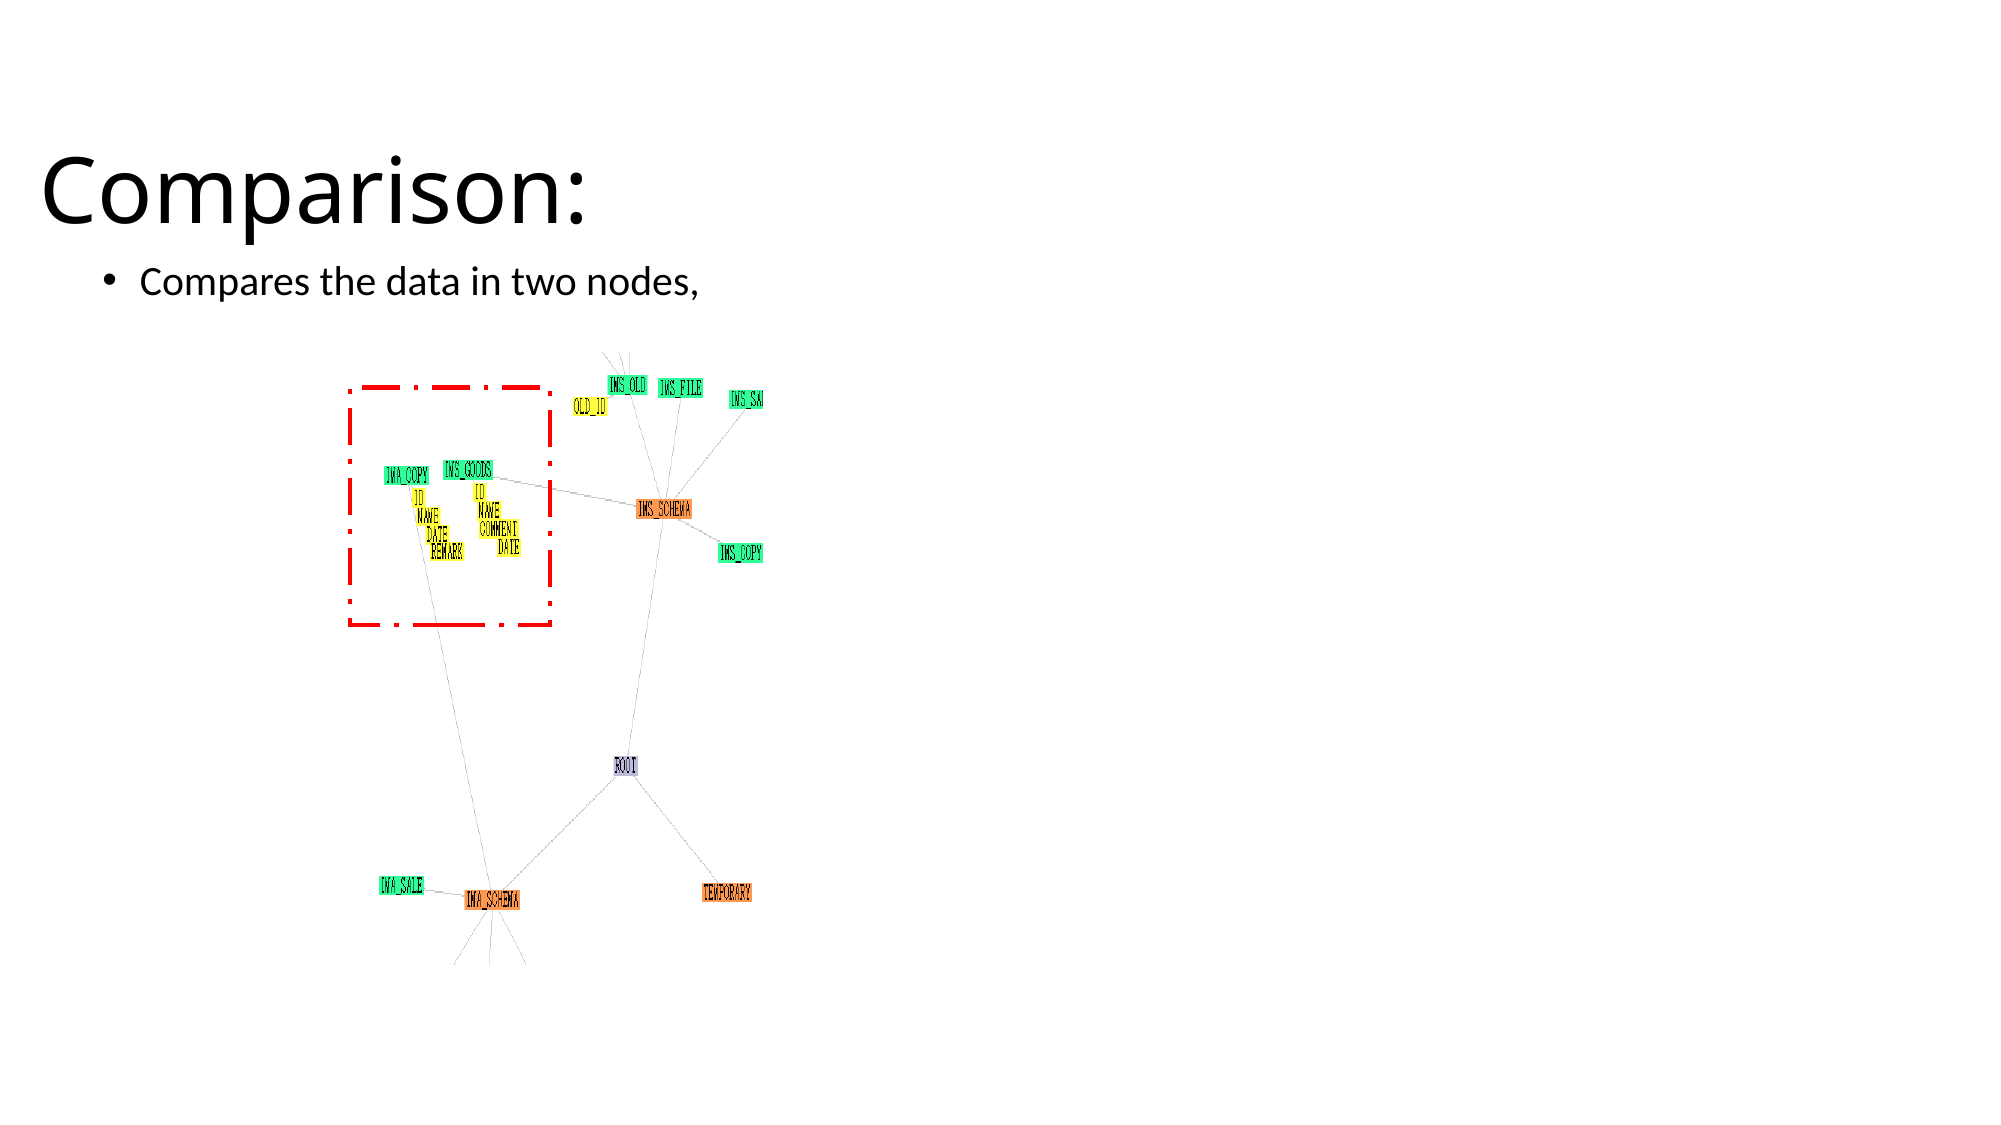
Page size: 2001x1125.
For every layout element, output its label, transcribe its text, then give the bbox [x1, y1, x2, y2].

text_box Compares the data in two nodes, [87, 252, 763, 990]
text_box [337, 351, 763, 965]
text_box Comparison: [24, 137, 1300, 225]
